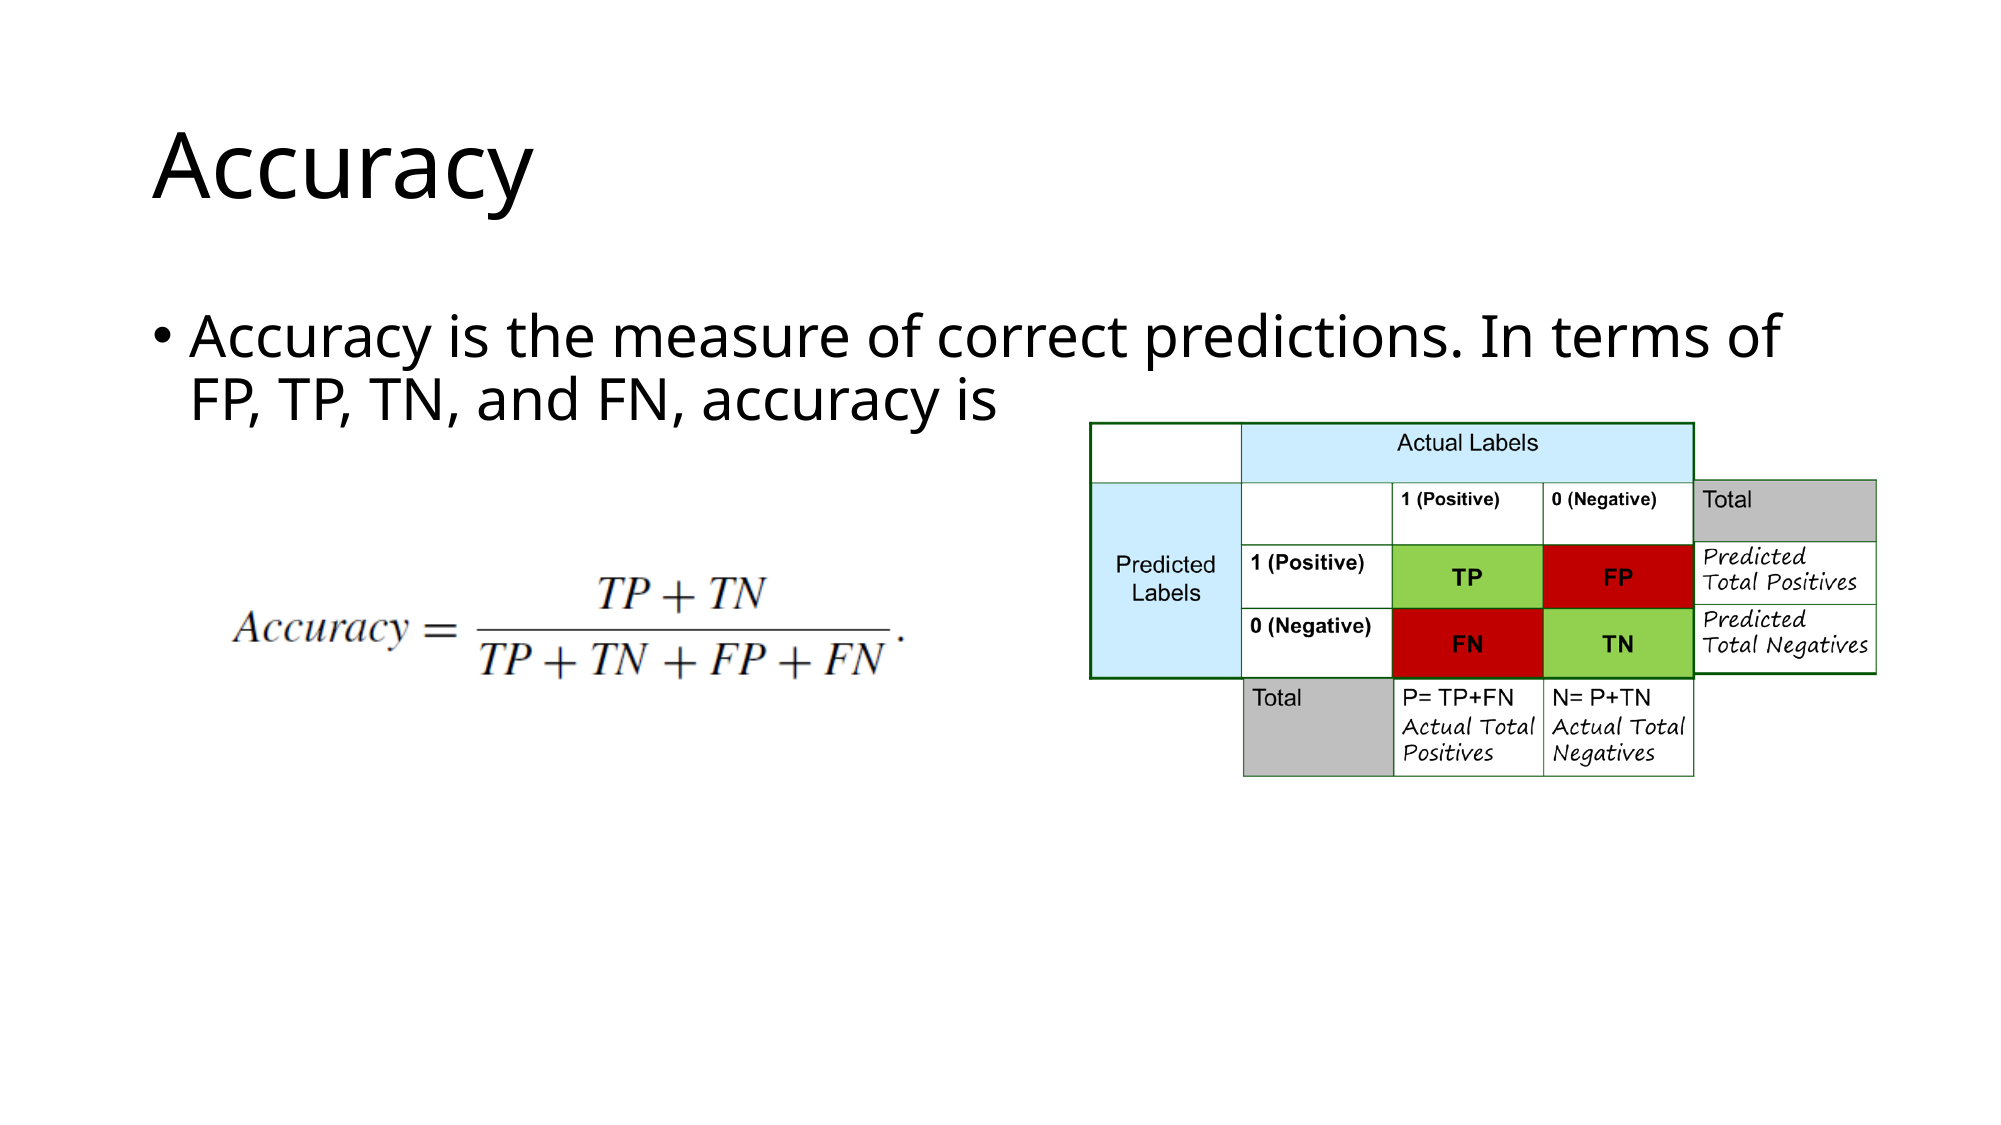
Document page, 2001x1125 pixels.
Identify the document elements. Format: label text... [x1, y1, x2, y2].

picture [219, 562, 931, 690]
list Accuracy is the measure of correct predictions. In terms of FP, TP, TN, and FN, accuracy is [137, 299, 1863, 1014]
title Accuracy [137, 59, 1863, 278]
picture [1089, 421, 1877, 777]
